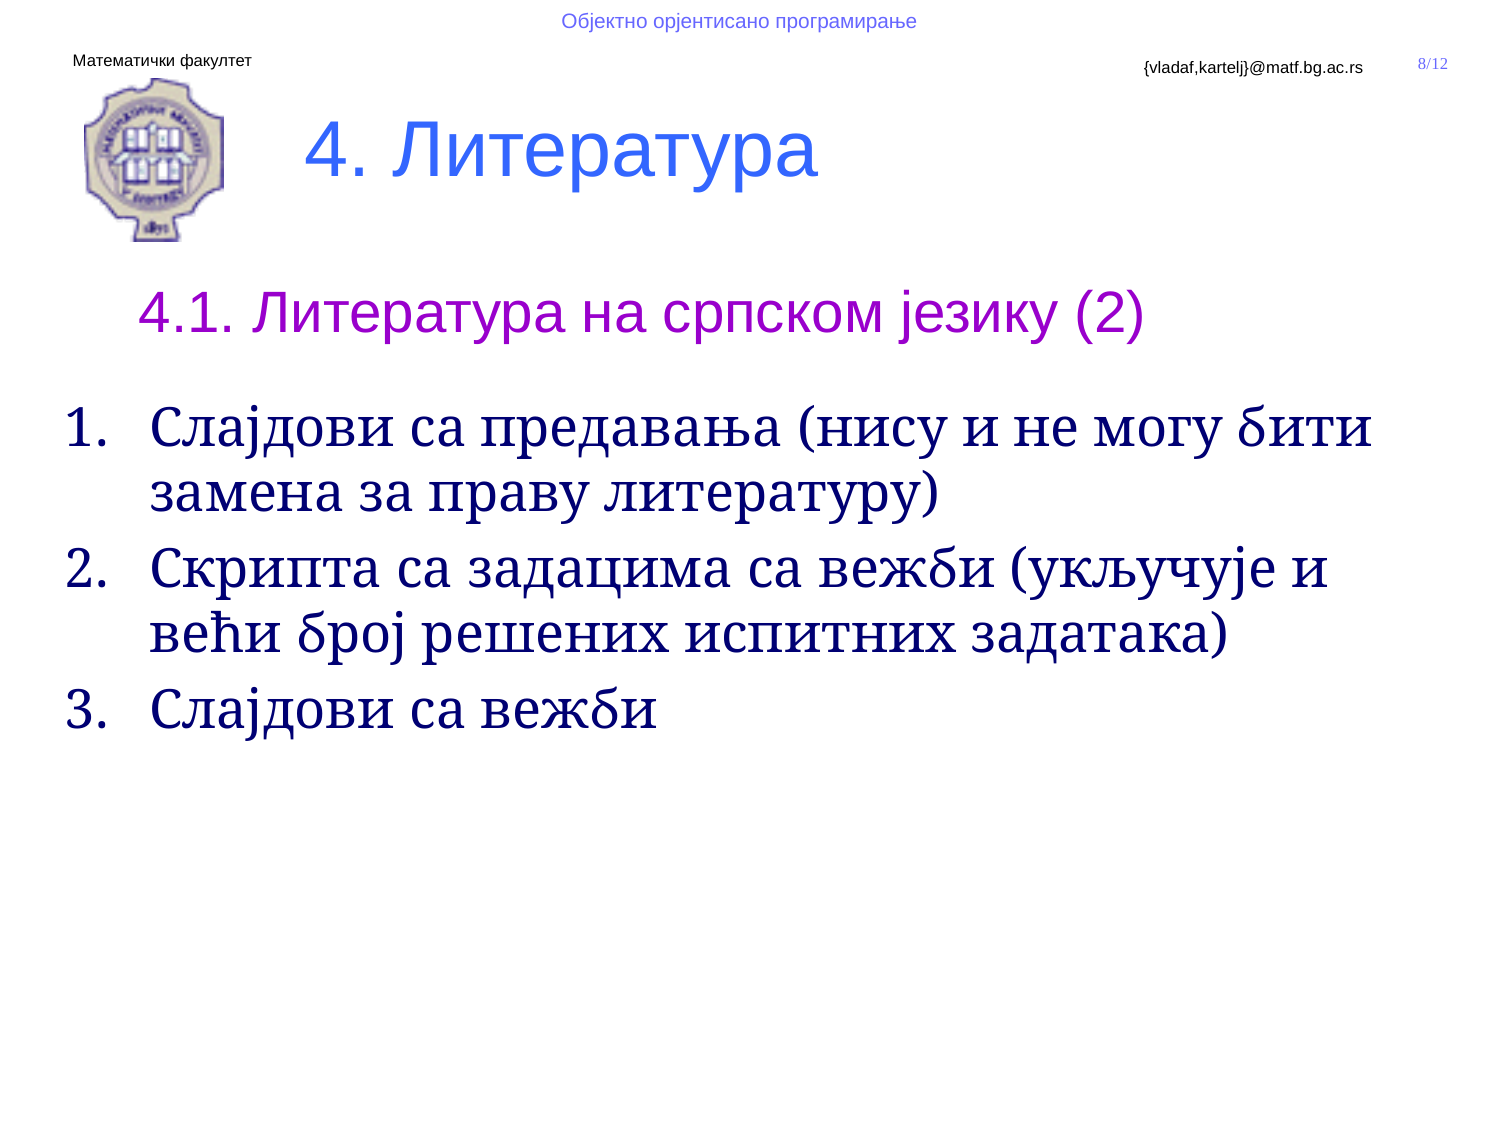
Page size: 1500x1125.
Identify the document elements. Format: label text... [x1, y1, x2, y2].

text_box 4.1. Литература на српском језику (2) [123, 267, 1237, 352]
title 4. Литература [289, 70, 1247, 220]
picture [84, 78, 224, 242]
text_box Слајдови са предавања (нису и не могу бити замена за праву литературу) Скрипта са задацима са вежби (укључује и већи број решених испитних задатака) Слајдови са вежби [49, 385, 1463, 747]
